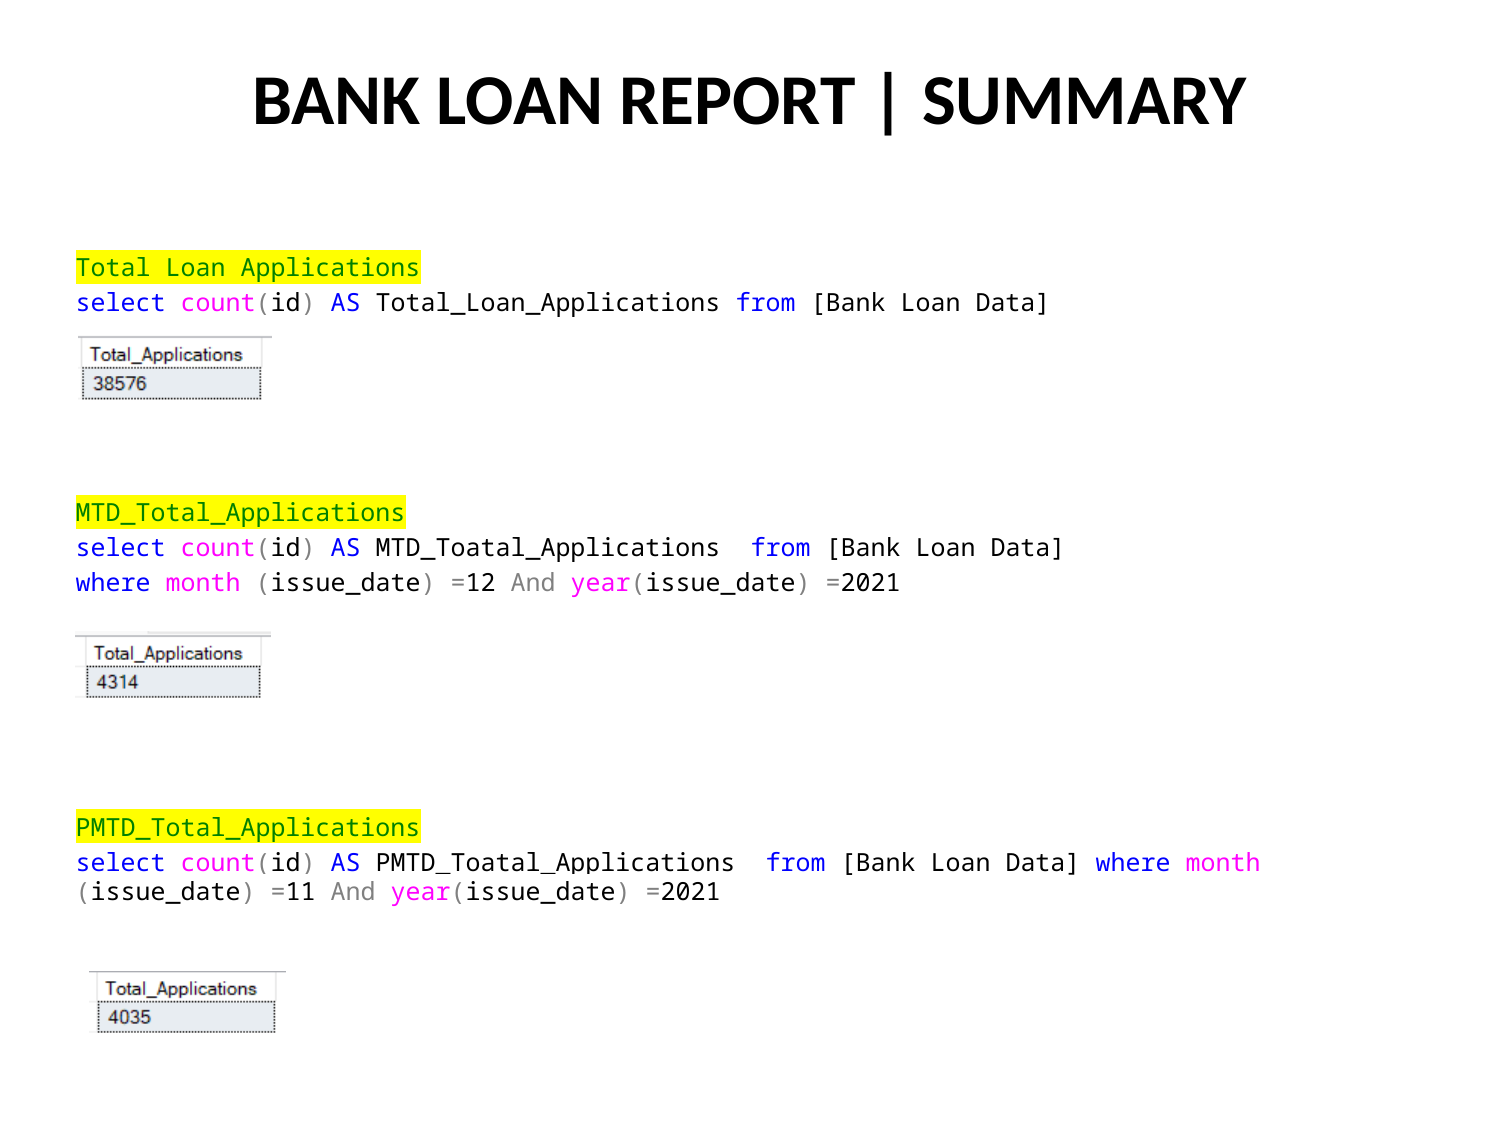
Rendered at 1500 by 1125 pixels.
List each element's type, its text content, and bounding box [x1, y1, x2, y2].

picture [74, 631, 271, 704]
title BANK LOAN REPORT | SUMMARY [75, 45, 1425, 233]
picture [88, 970, 286, 1043]
picture [77, 334, 273, 412]
list Total Loan Applications select count(id) AS Total_Loan_Applications from [Bank Loan Data] MTD_Total_Applications select count(id) AS MTD_Toatal_Applications from [Bank Loan Data] where month (issue_date) =12 And year(issue_date) =2021 PMTD_Total_Applications select count(id) AS PMTD_Toatal_Applications from [Bank Loan Data] where month (issue_date) =11 And year(issue_date) =2021 [60, 209, 1411, 1042]
